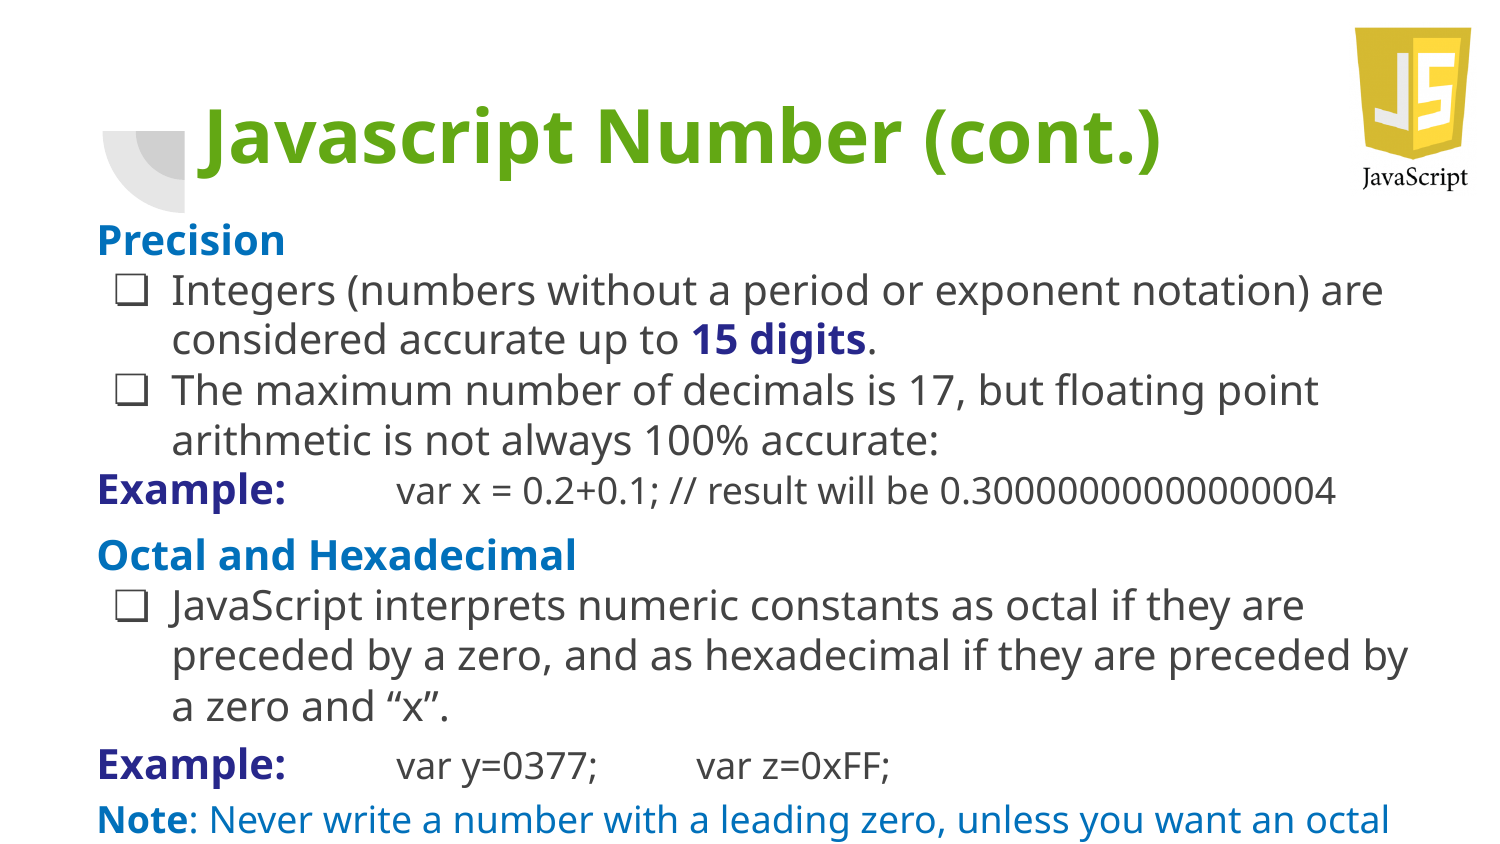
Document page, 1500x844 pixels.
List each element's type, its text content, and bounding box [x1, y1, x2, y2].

picture [1348, 22, 1477, 196]
title Javascript Number (cont.) [188, 73, 1343, 183]
title Precision Integers (numbers without a period or exponent notation) are considered accurate up to 15 digits. The maximum number of decimals is 17, but floating point arithmetic is not always 100% accurate: Example: var x = 0.2+0.1; // result will be 0.30000000000000004 Octal and Hexadecimal JavaScript interprets numeric constants as octal if they are preceded by a zero, and as hexadecimal if they are preceded by a zero and “x”. Example: var y=0377; var z=0xFF; Note: Never write a number with a leading zero, unless you want an octal conversion. [81, 190, 1424, 827]
